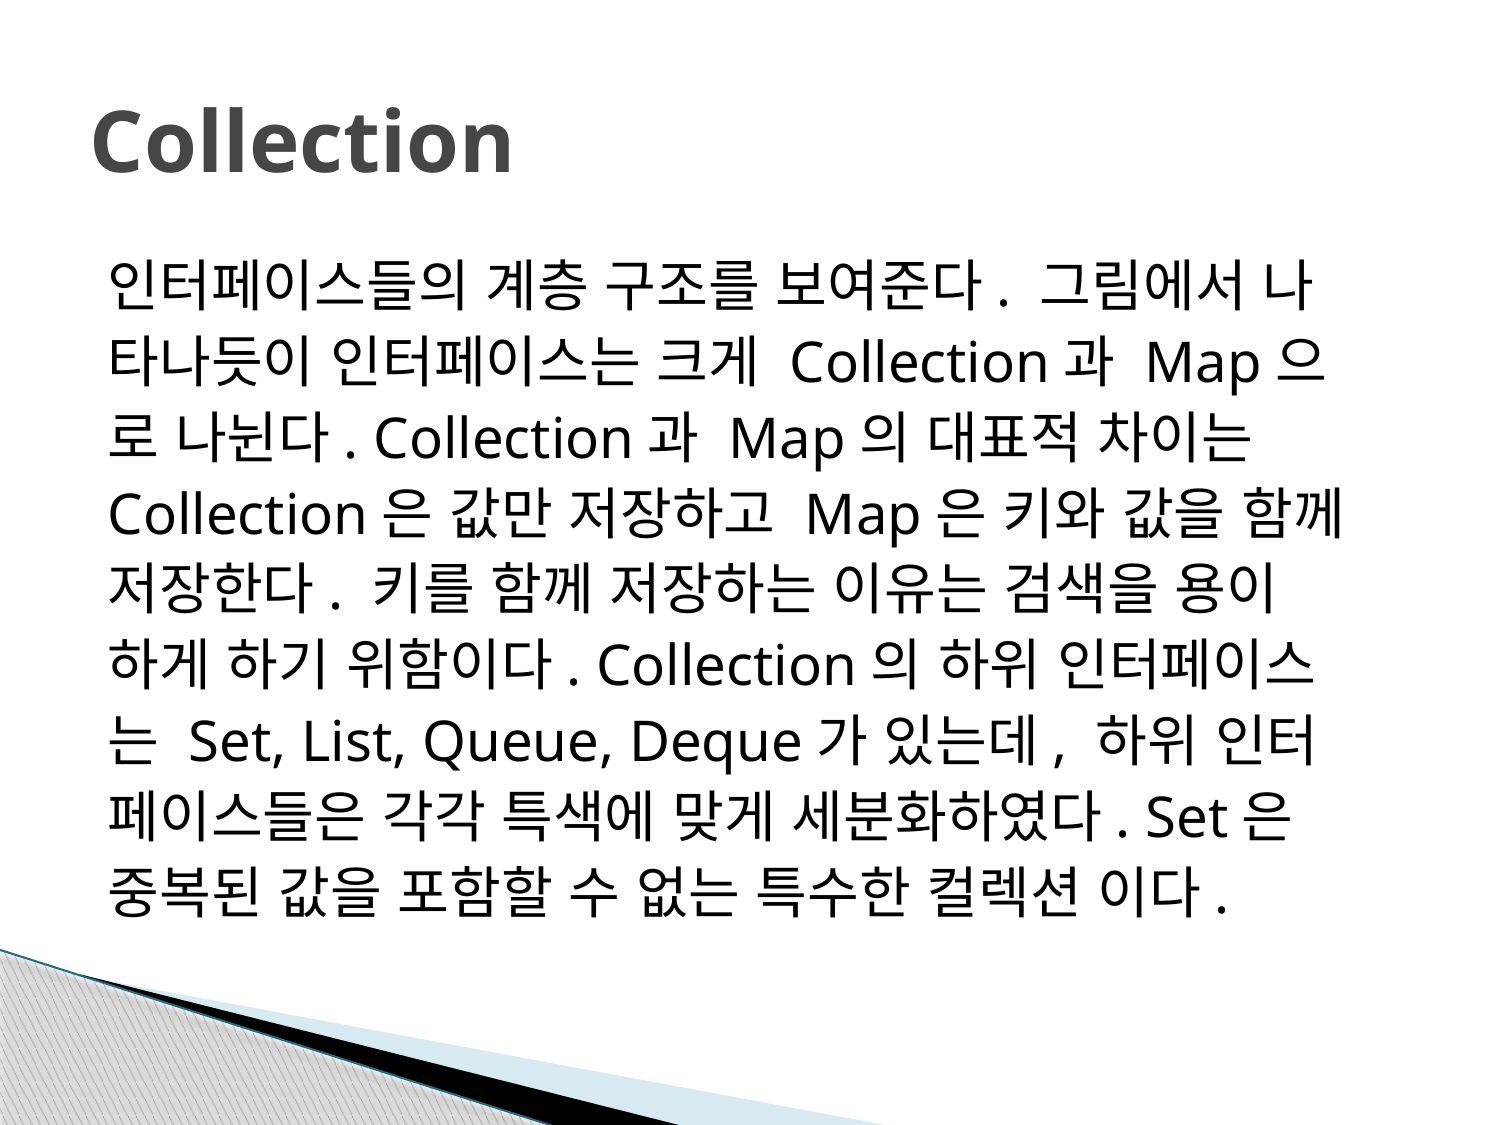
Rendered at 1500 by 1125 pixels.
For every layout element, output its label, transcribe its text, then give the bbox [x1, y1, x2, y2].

list 인터페이스들의 계층 구조를 보여준다. 그림에서 나 타나듯이 인터페이스는 크게 Collection과 Map으 로 나뉜다. Collection과 Map의 대표적 차이는 Collection은 값만 저장하고 Map은 키와 값을 함께 저장한다. 키를 함께 저장하는 이유는 검색을 용이 하게 하기 위함이다. Collection의 하위 인터페이스 는 Set, List, Queue, Deque가 있는데, 하위 인터 페이스들은 각각 특색에 맞게 세분화하였다. Set은 중복된 값을 포함할 수 없는 특수한 컬렉션 이다. [75, 243, 1425, 986]
title Collection [75, 45, 1425, 233]
